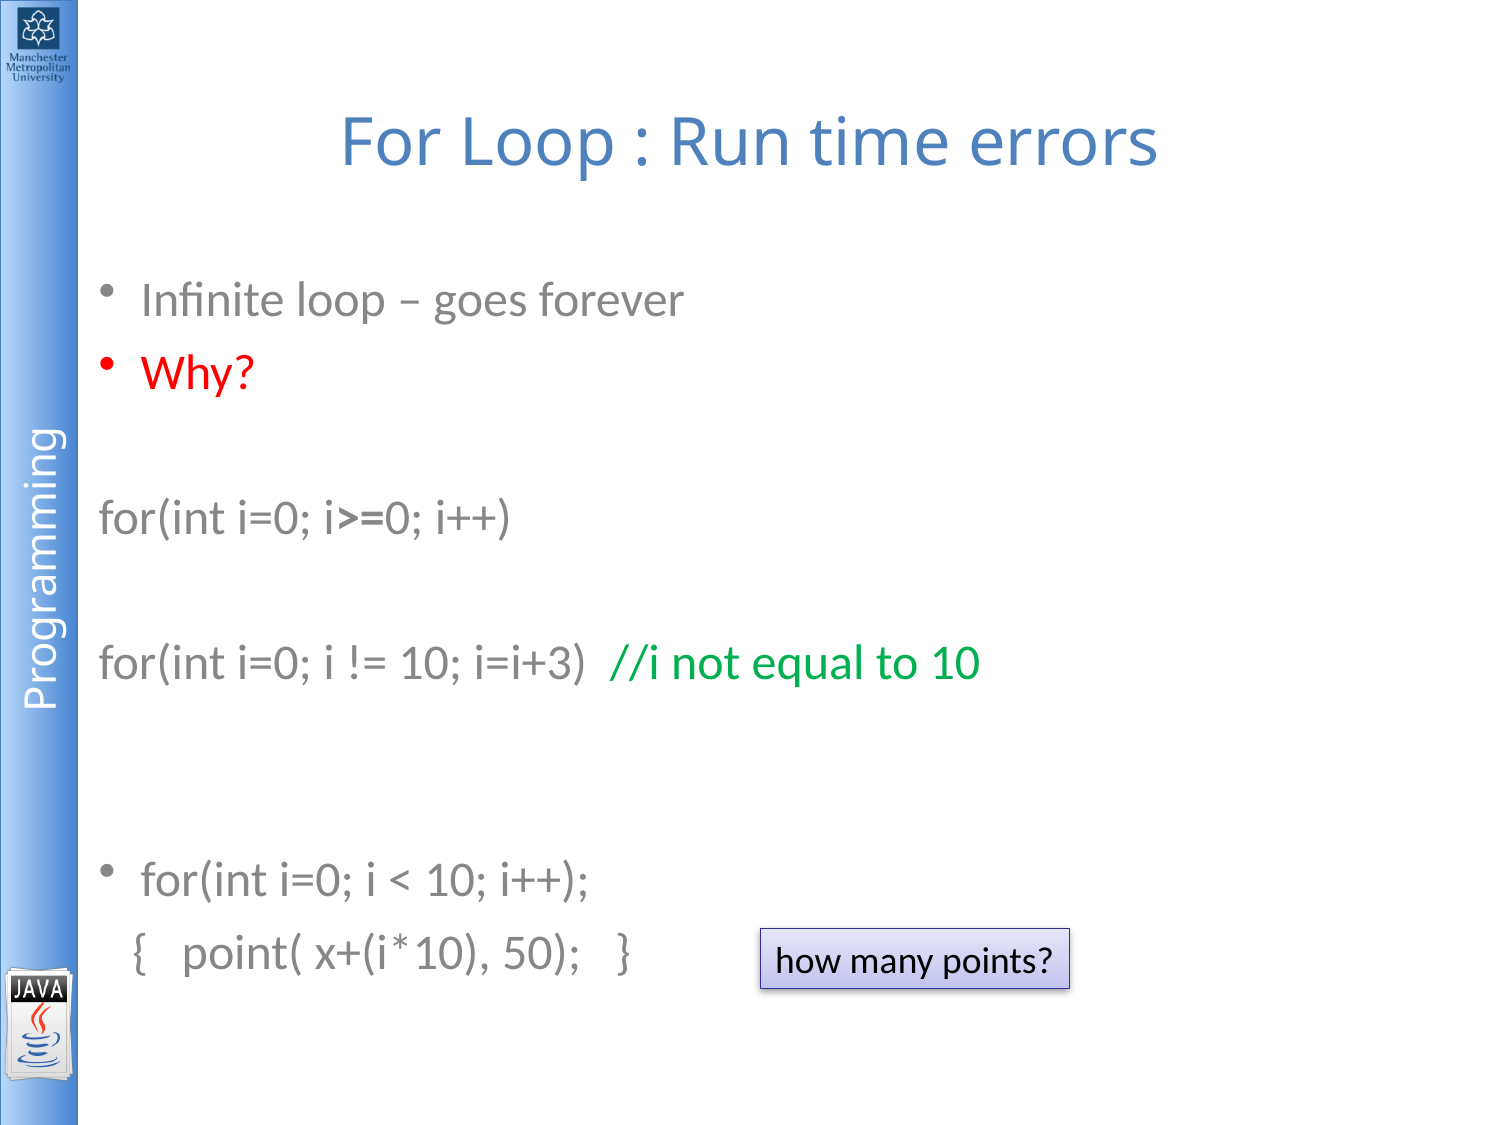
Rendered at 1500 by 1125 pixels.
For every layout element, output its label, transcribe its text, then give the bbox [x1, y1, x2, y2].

list Infinite loop – goes forever Why? for(int i=0; i>=0; i++) for(int i=0; i != 10; i=i+3) //i not equal to 10 for(int i=0; i < 10; i++); { point( x+(i*10), 50); } [92, 260, 1425, 1046]
picture [0, 966, 82, 1082]
text_box how many points? [760, 928, 1070, 989]
title For Loop : Run time errors [75, 45, 1425, 233]
picture [5, 7, 70, 83]
